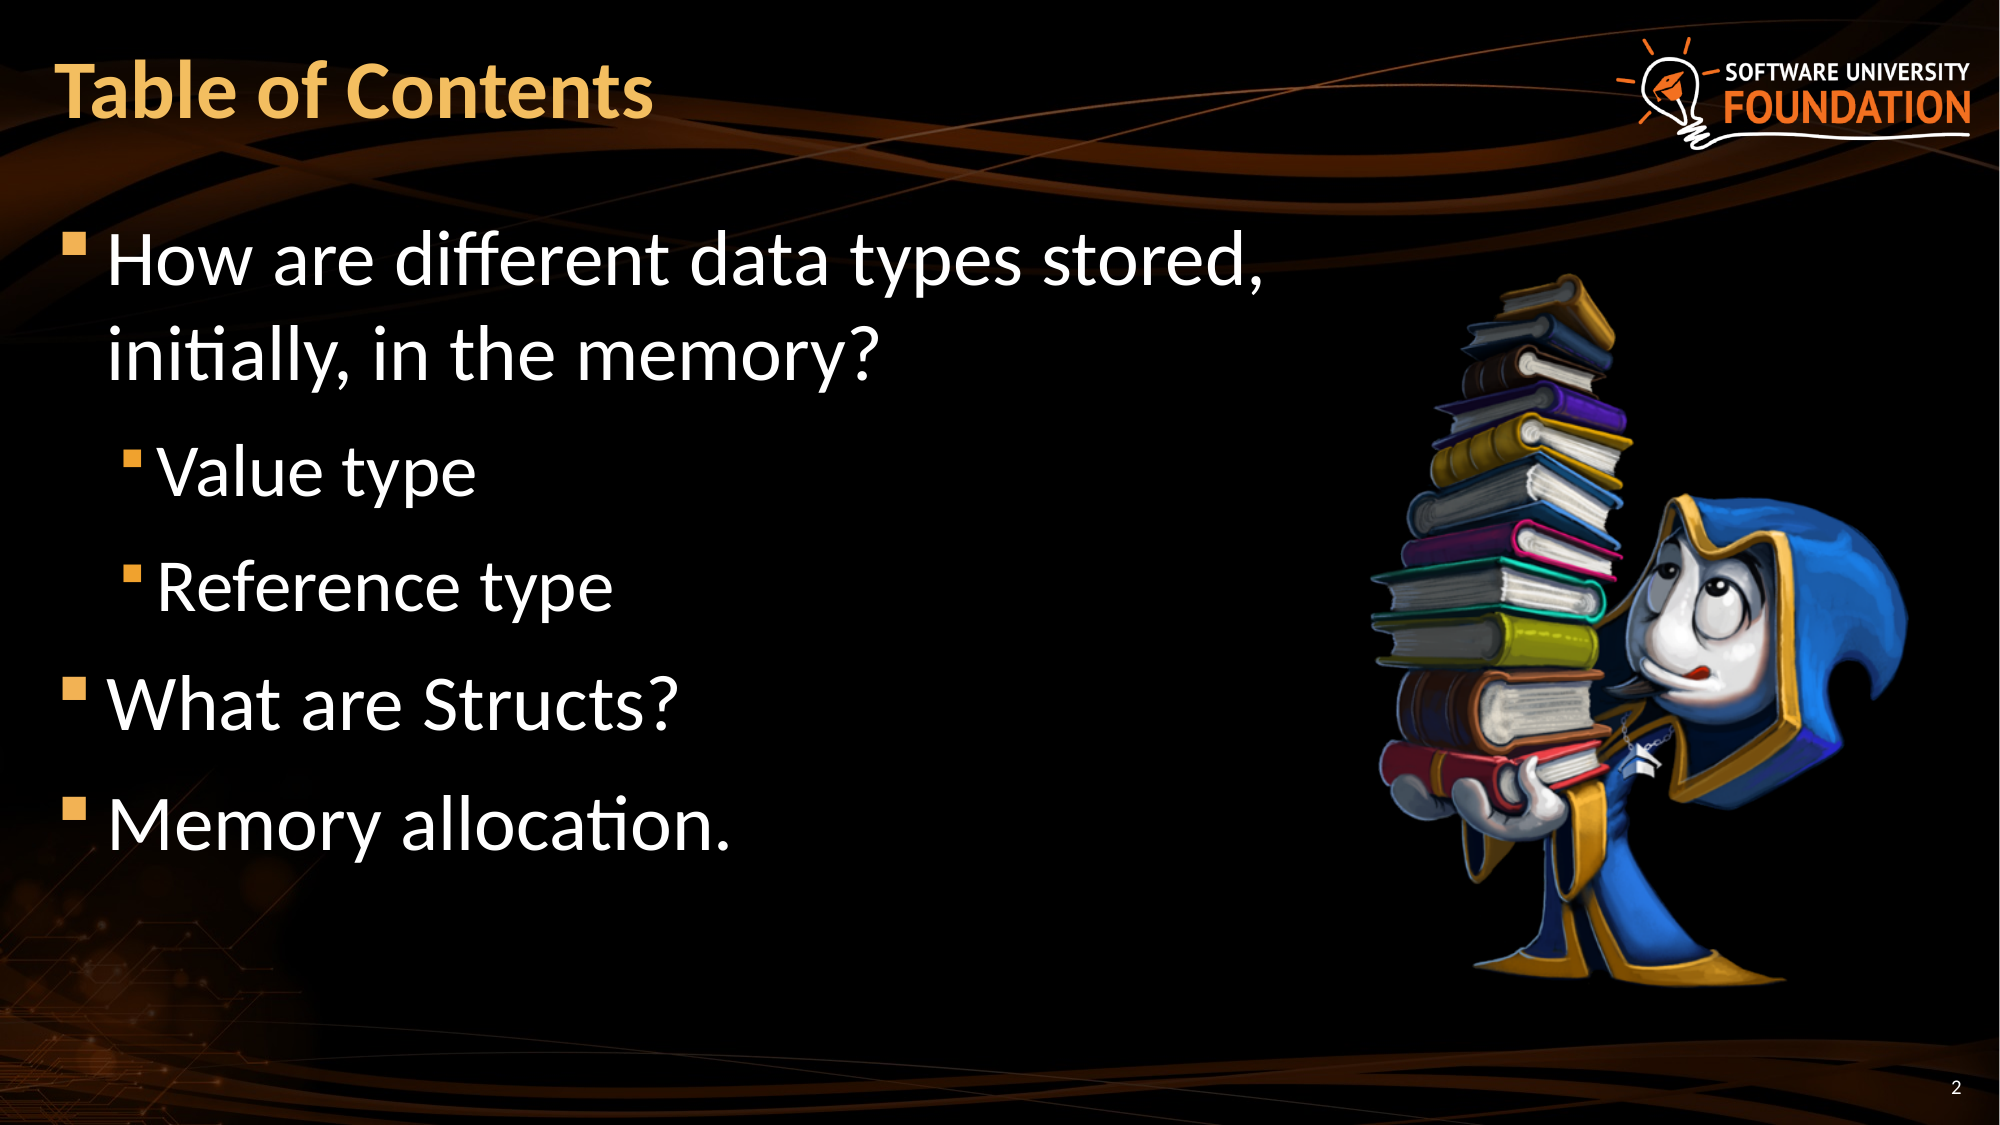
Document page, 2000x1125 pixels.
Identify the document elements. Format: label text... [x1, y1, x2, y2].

list How are different data types stored, initially, in the memory? Value type Reference type What are Structs? Memory allocation. [38, 200, 1364, 1114]
title Table of Contents [37, 0, 1609, 183]
slide_number 2 [1897, 1070, 1968, 1103]
picture [0, 0, 2000, 1125]
